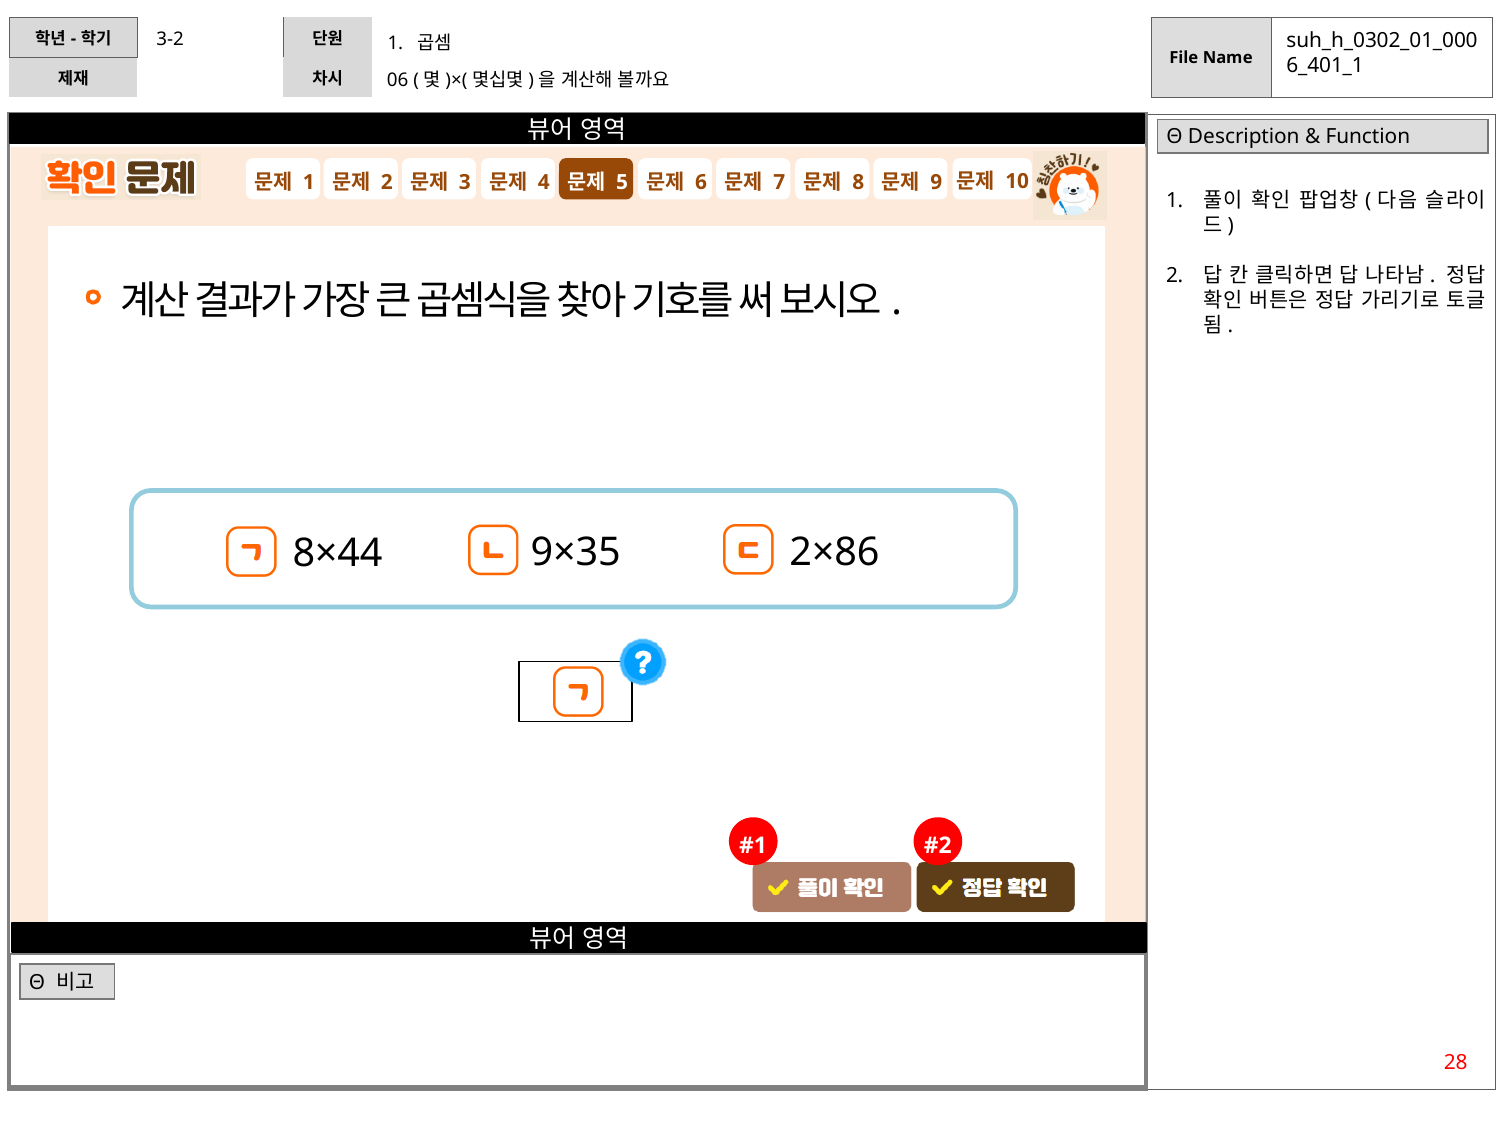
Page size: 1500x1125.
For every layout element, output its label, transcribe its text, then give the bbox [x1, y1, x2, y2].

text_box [518, 633, 673, 722]
text_box 풀이 확인 팝업창(다음 슬라이드) 답 칸 클릭하면 답 나타남. 정답 확인 버튼은 정답 가리기로 토글 됨. [1151, 179, 1500, 344]
picture [915, 858, 1078, 913]
text_box #2 [911, 815, 965, 857]
text_box 계산 결과가 가장 큰 곱셈식을 찾아 기호를 써 보시오. [105, 267, 1109, 330]
picture [551, 664, 606, 718]
picture [1033, 151, 1107, 220]
text_box 2×86 [789, 519, 940, 580]
picture [466, 521, 520, 577]
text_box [239, 147, 1052, 200]
table_header Θ Description & Function [1158, 120, 1487, 152]
text_box #1 [726, 815, 780, 866]
picture [41, 154, 201, 200]
picture [749, 858, 912, 914]
text_box suh_h_0302_01_0006_401_1 [1271, 18, 1500, 84]
picture [224, 524, 278, 579]
picture [720, 521, 775, 577]
text_box 9×35 [530, 519, 682, 580]
picture [82, 285, 103, 307]
text_box [129, 488, 1018, 610]
